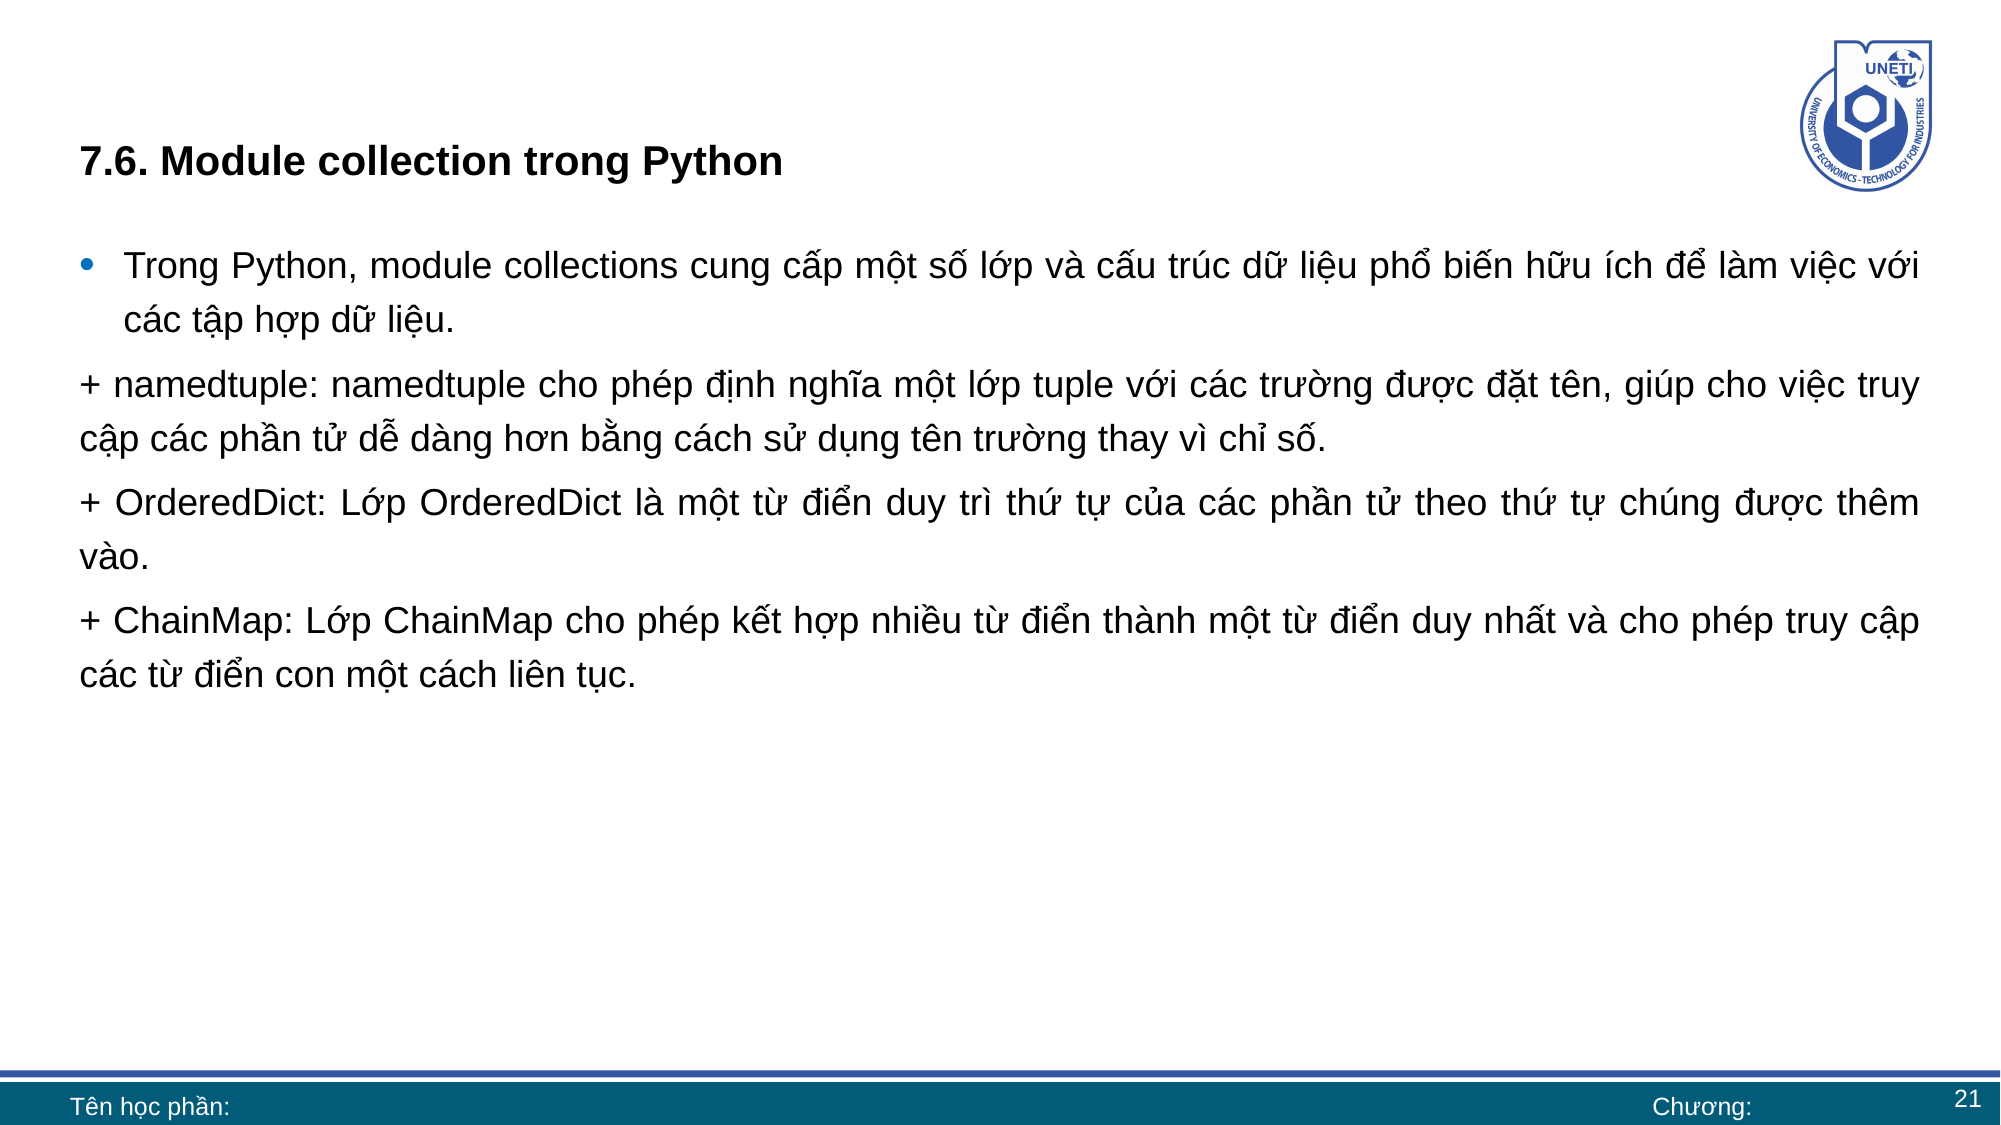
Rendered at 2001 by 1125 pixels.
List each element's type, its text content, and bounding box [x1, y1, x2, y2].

title 7.6. Module collection trong Python [64, 116, 1936, 224]
list Trong Python, module collections cung cấp một số lớp và cấu trúc dữ liệu phổ biến hữu ích để làm việc với các tập hợp dữ liệu. + namedtuple: namedtuple cho phép định nghĩa một lớp tuple với các trường được đặt tên, giúp cho việc truy cập các phần tử dễ dàng hơn bằng cách sử dụng tên trường thay vì chỉ số. + OrderedDict: Lớp OrderedDict là một từ điển duy trì thứ tự của các phần tử theo thứ tự chúng được thêm vào. + ChainMap: Lớp ChainMap cho phép kết hợp nhiều từ điển thành một từ điển duy nhất và cho phép truy cập các từ điển con một cách liên tục. [64, 224, 1936, 1009]
text_box Chương: [1591, 1082, 1815, 1125]
picture [1798, 37, 1936, 116]
slide_number 21 [1547, 1071, 1998, 1124]
text_box Tên học phần: [55, 1082, 1591, 1125]
